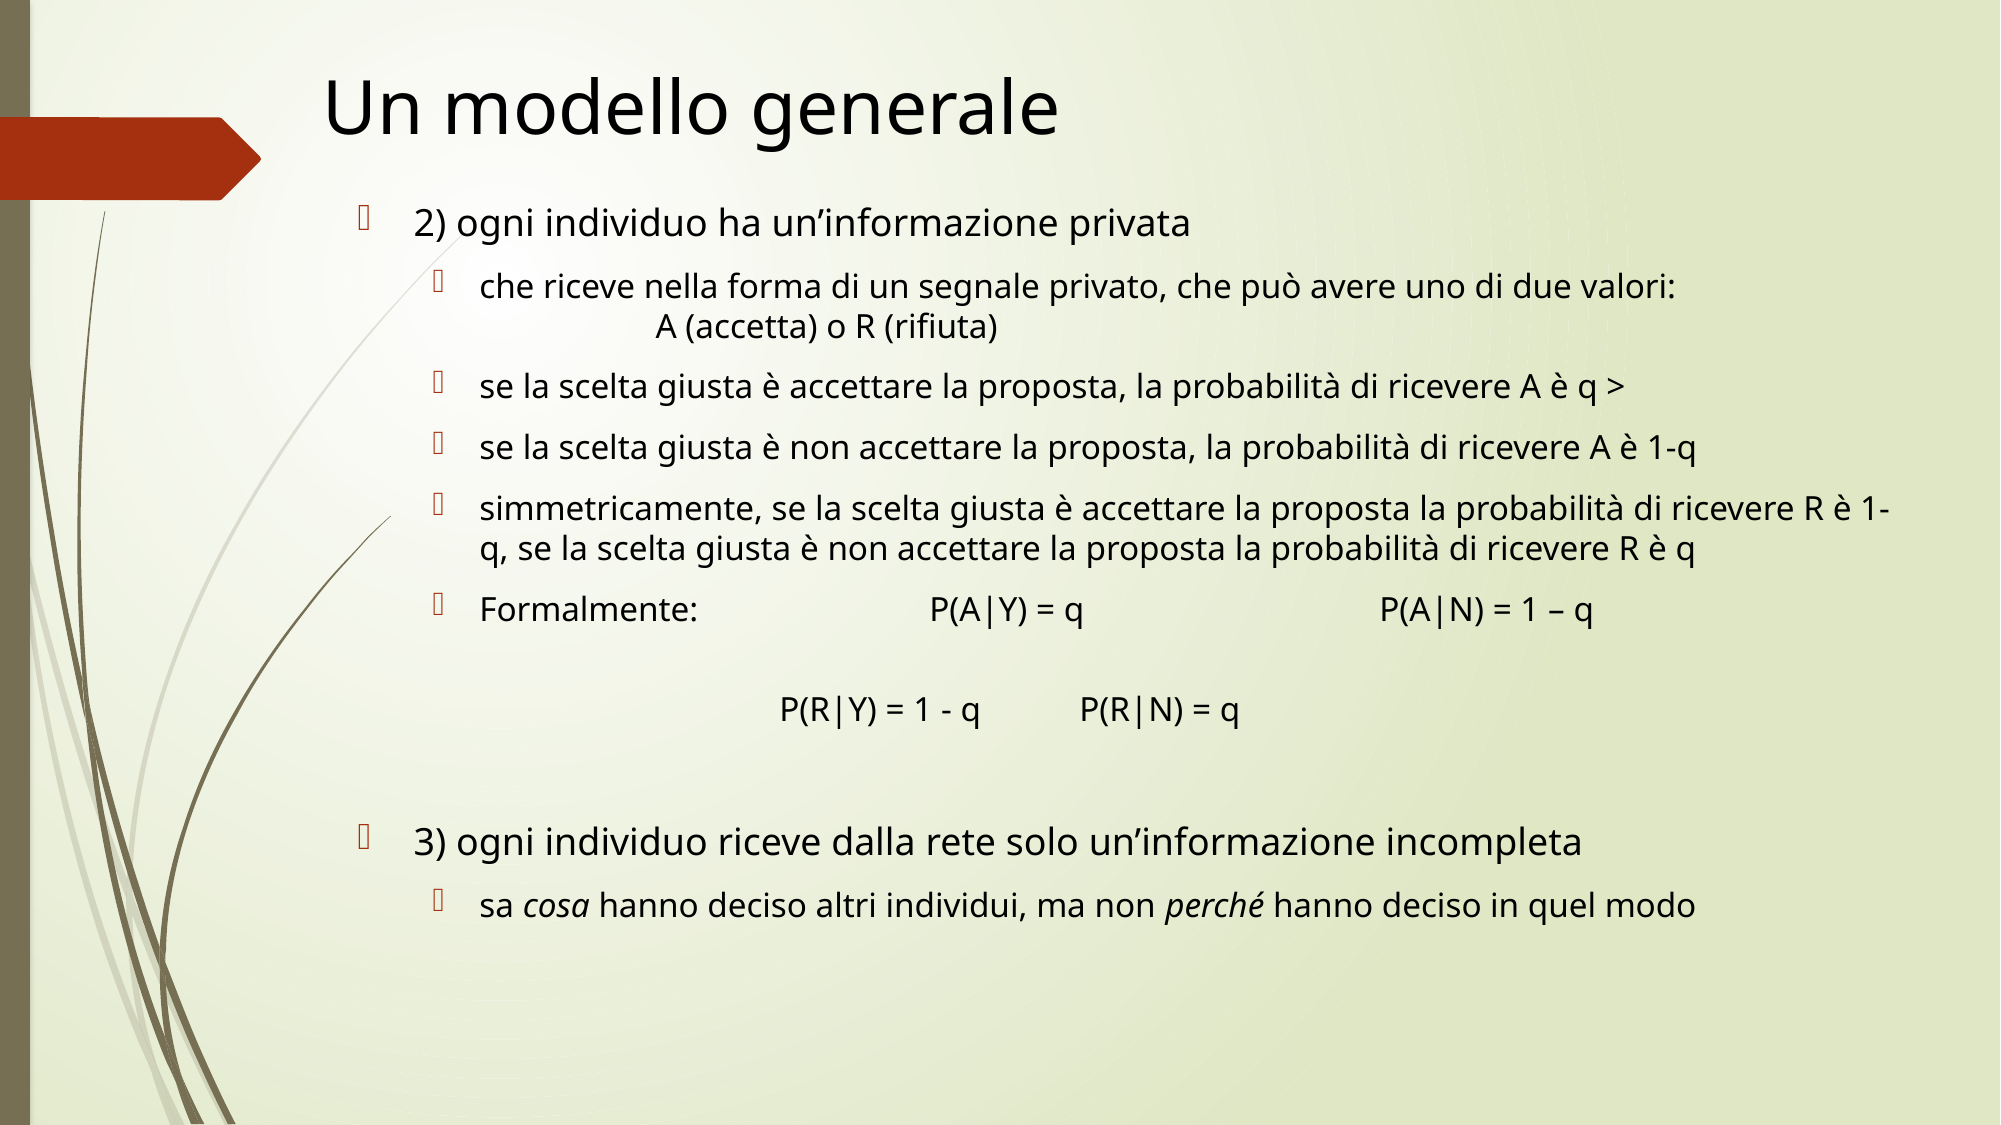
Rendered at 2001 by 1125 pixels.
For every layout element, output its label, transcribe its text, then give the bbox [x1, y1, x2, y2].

title Un modello generale [307, 51, 1770, 159]
